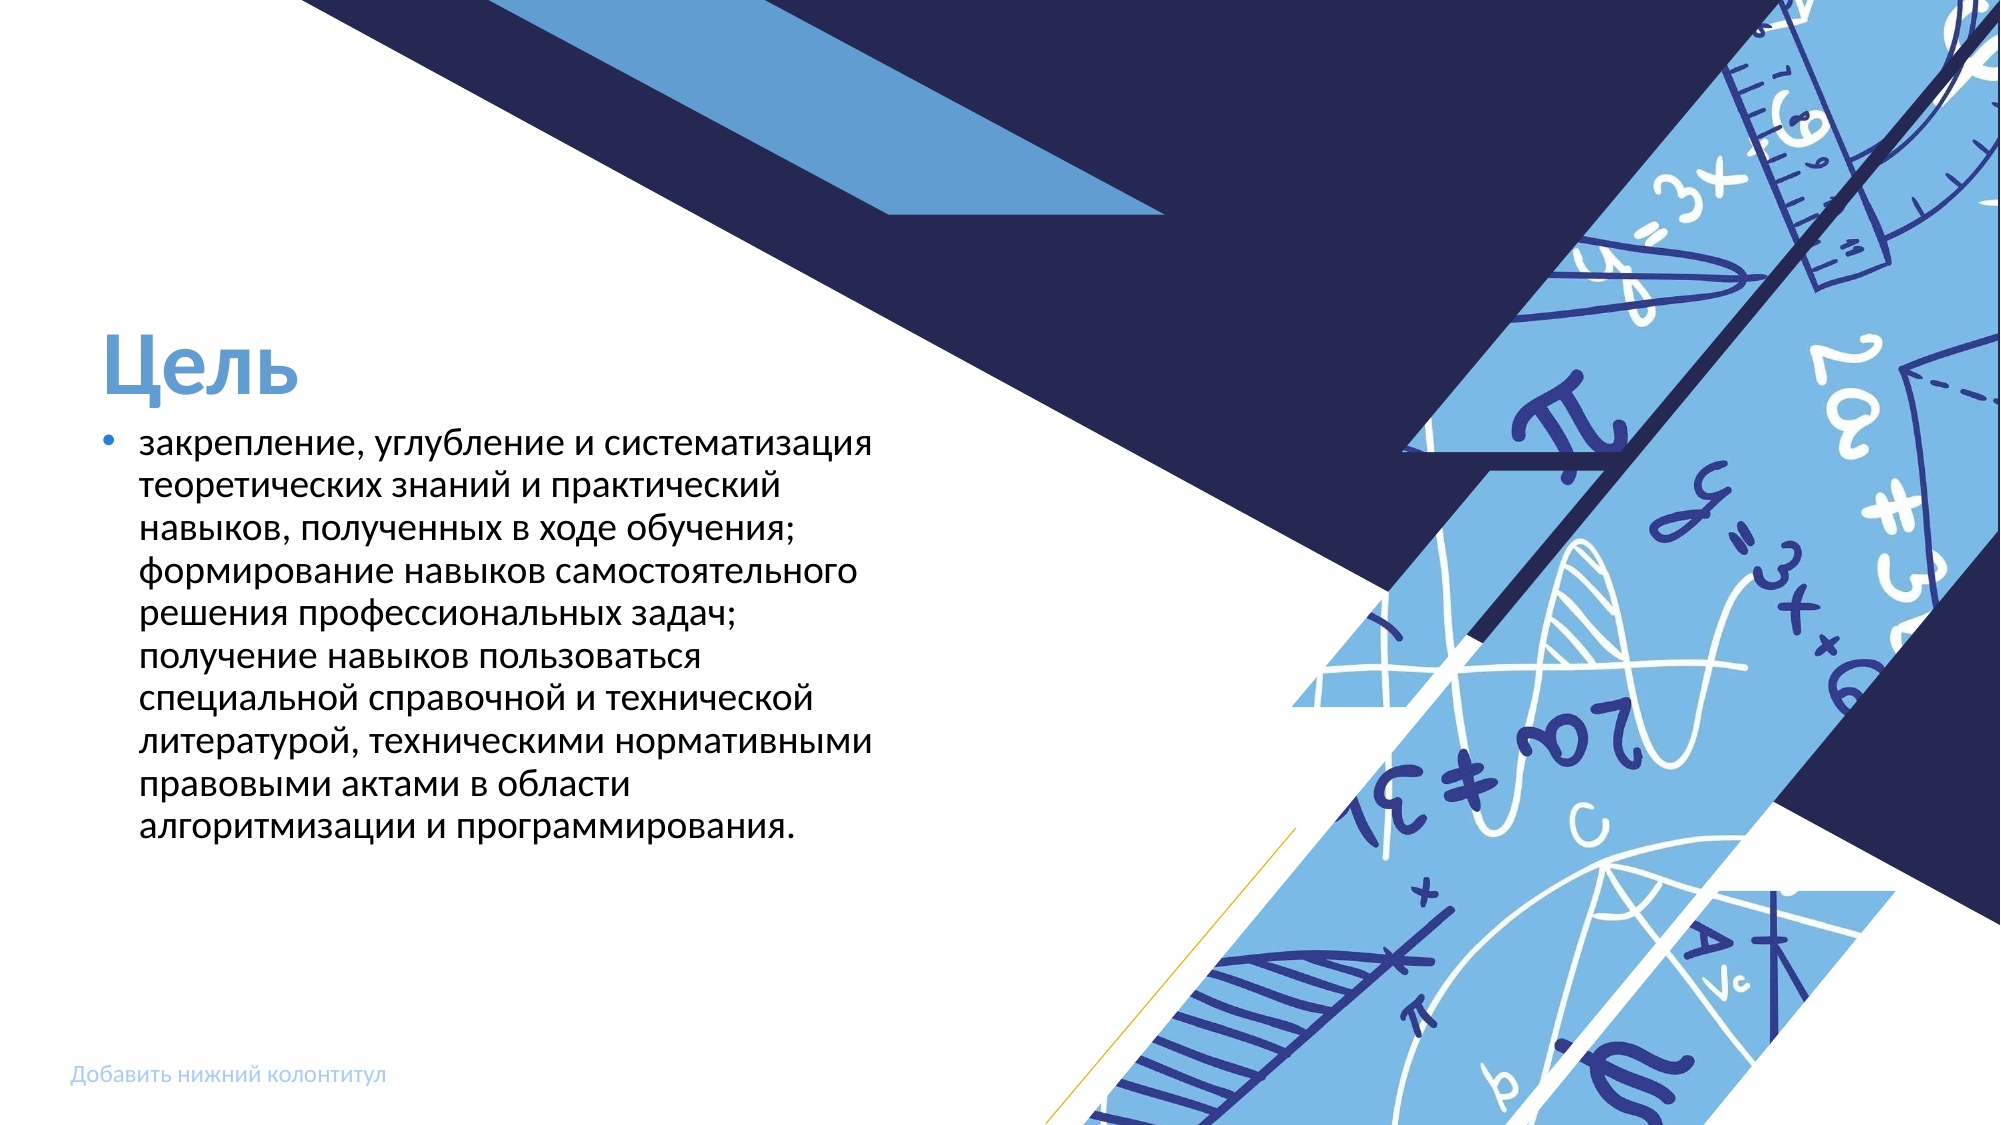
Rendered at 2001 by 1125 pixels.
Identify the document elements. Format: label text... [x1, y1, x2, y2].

list закрепление, углубление и систематизация теоретических знаний и практический навыков, полученных в ходе обучения; формирование навыков самостоятельного решения профессиональных задач; получение навыков пользоваться специальной справочной и технической литературой, техническими нормативными правовыми актами в области алгоритмизации и программирования. [87, 414, 898, 900]
title Цель [87, 214, 1083, 415]
footer Добавить нижний колонтитул [55, 1042, 731, 1103]
picture [1083, 0, 2000, 1125]
